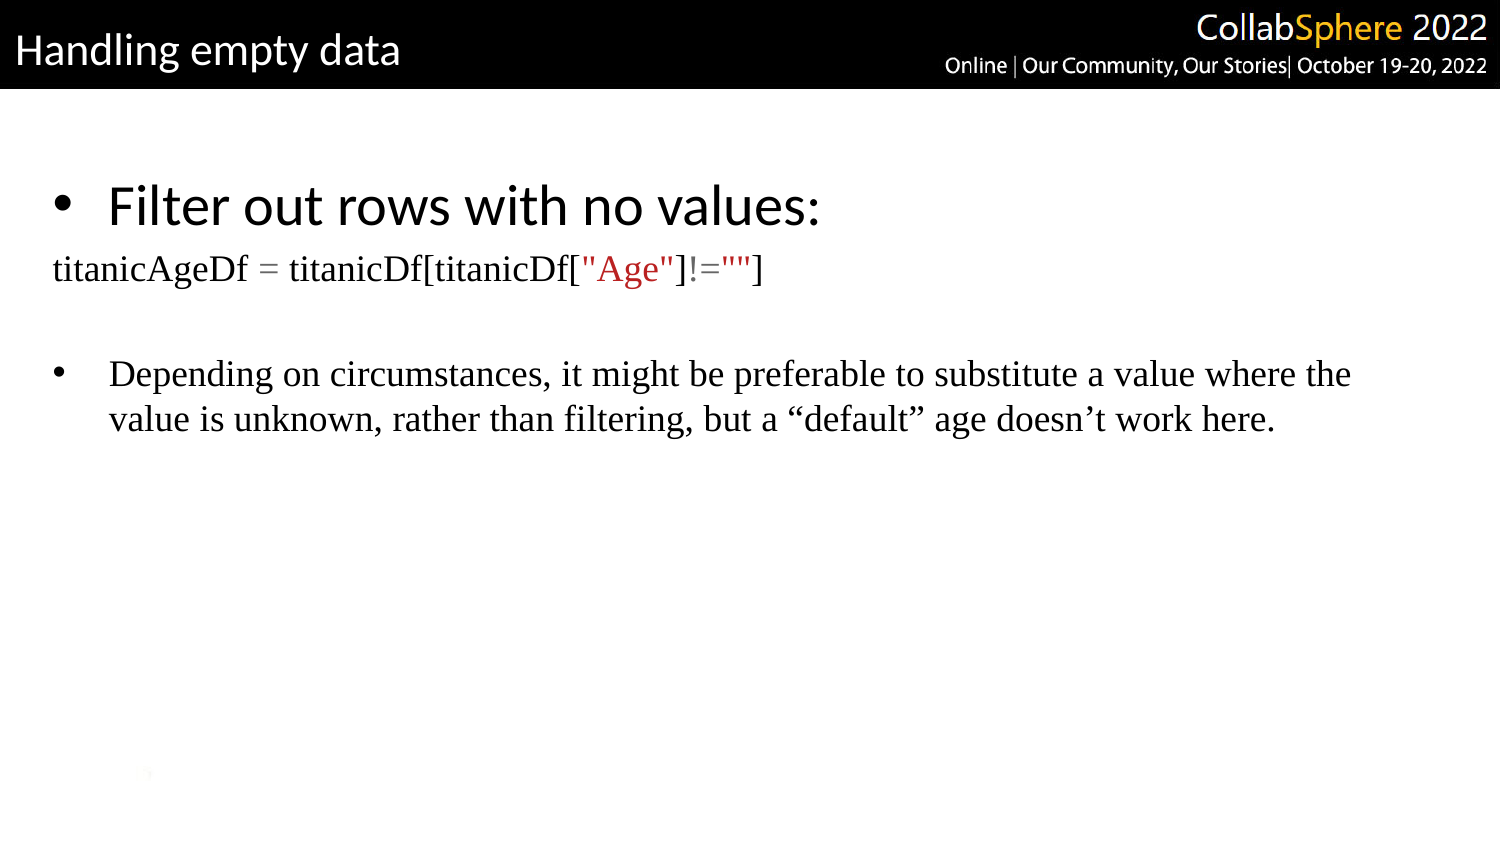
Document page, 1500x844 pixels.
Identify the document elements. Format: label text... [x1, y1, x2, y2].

list Filter out rows with no values: titanicAgeDf = titanicDf[titanicDf["Age"]!=""] Depending on circumstances, it might be preferable to substitute a value where the value is unknown, rather than filtering, but a “default” age doesn’t work here. [37, 159, 1450, 792]
title Handling empty data [0, 21, 1225, 72]
picture [0, 0, 1500, 844]
